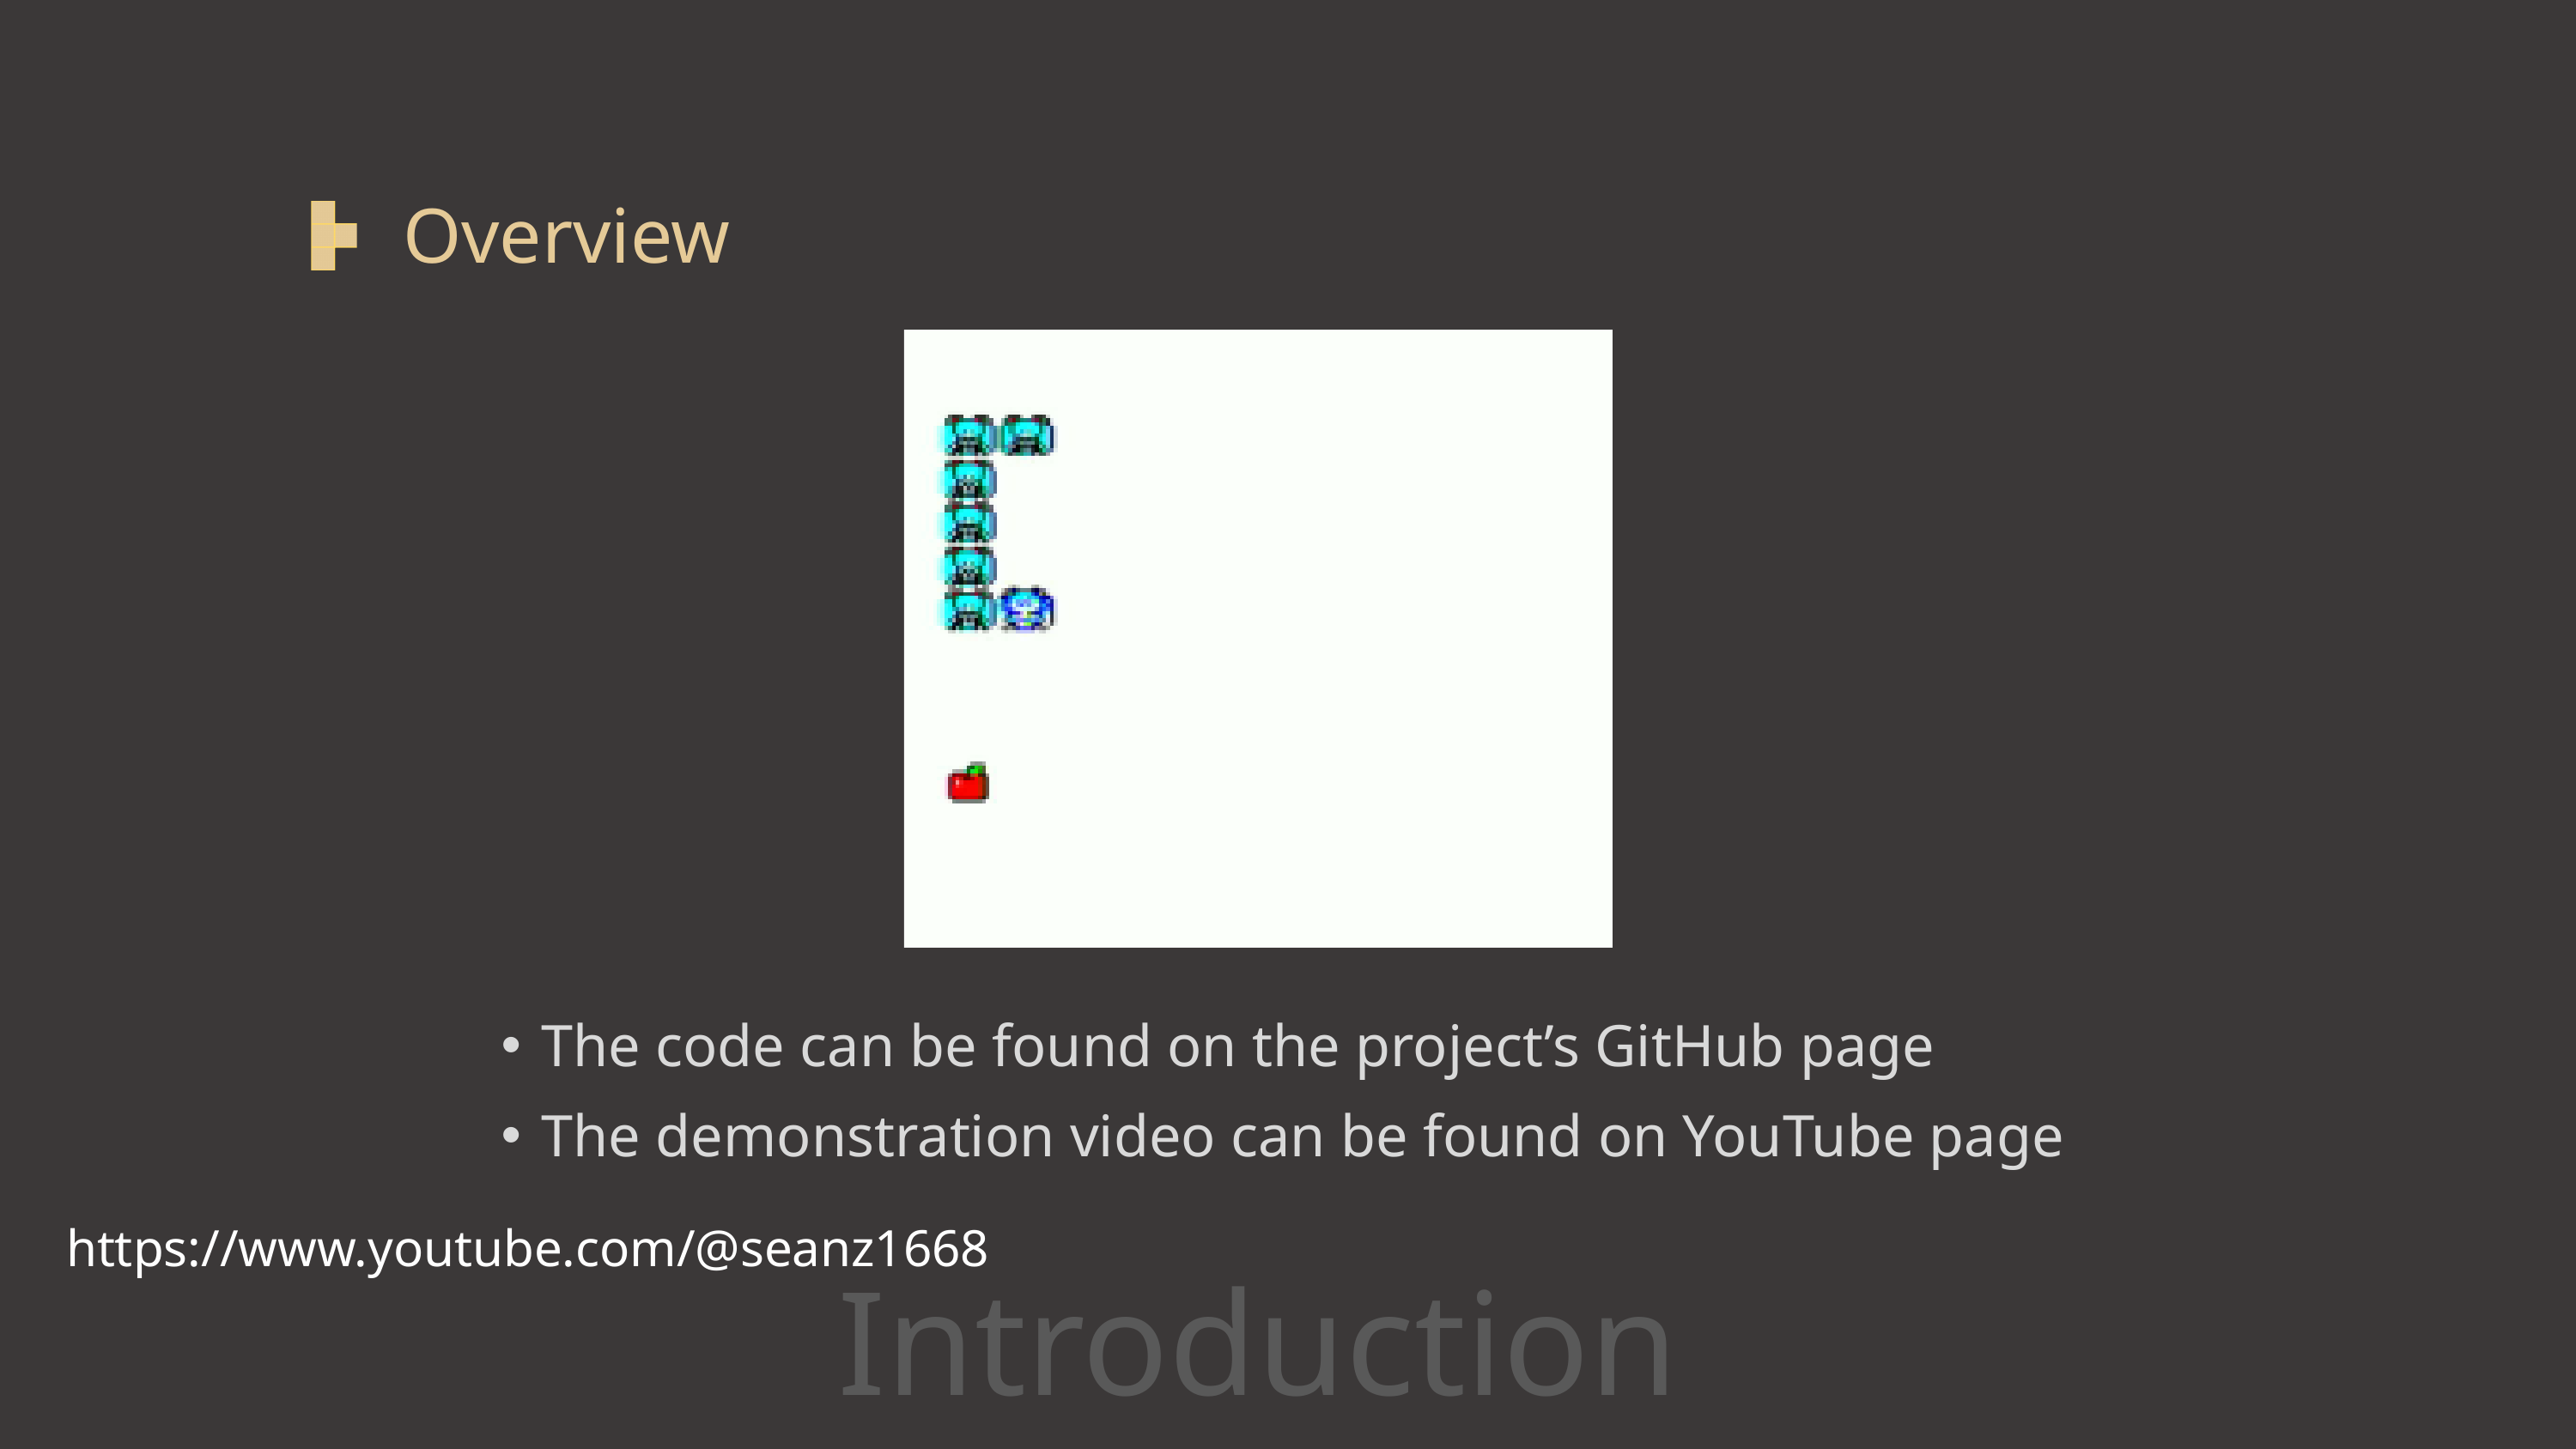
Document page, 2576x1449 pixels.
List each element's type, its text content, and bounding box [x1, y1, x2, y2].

picture [903, 330, 1613, 948]
text_box https://www.youtube.com/@seanz1668 [53, 1210, 1342, 1283]
text_box The code can be found on the project’s GitHub page The demonstration video can be found on YouTube page [488, 1003, 2088, 1175]
text_box Overview [403, 187, 2470, 278]
text_box Introduction [359, 1217, 2158, 1424]
text_box [311, 201, 357, 270]
